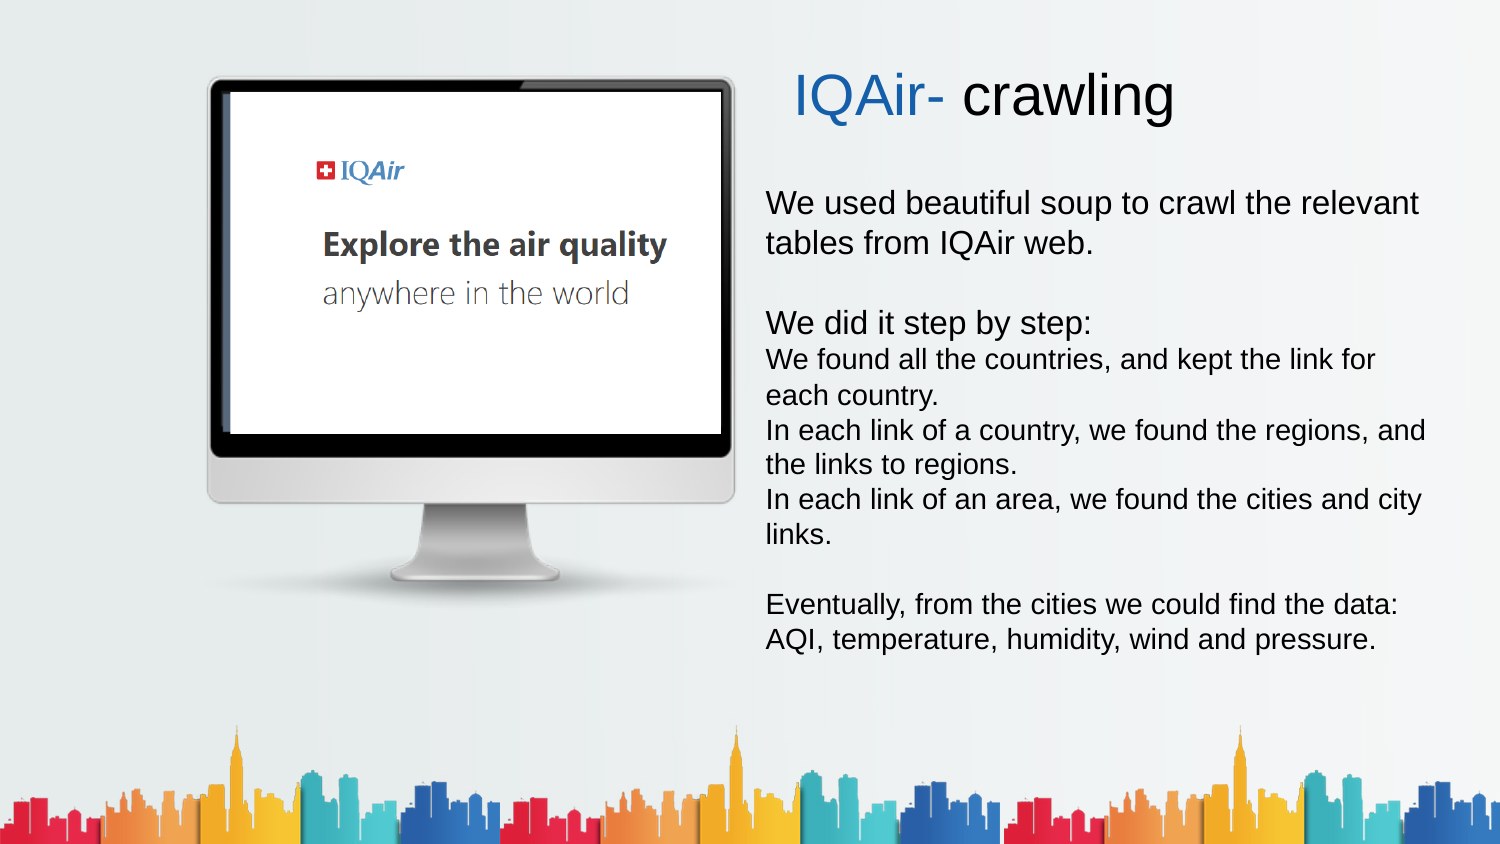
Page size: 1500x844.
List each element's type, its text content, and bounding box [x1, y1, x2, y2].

picture [0, 0, 1500, 844]
text_box IQAir- crawling [778, 49, 1368, 135]
text_box We used beautiful soup to crawl the relevant tables from IQAir web. We did it step by step: We found all the countries, and kept the link for each country. In each link of a country, we found the regions, and the links to regions. In each link of an area, we found the cities and city links. Eventually, from the cities we could find the data: AQI, temperature, humidity, wind and pressure. [750, 173, 1448, 703]
